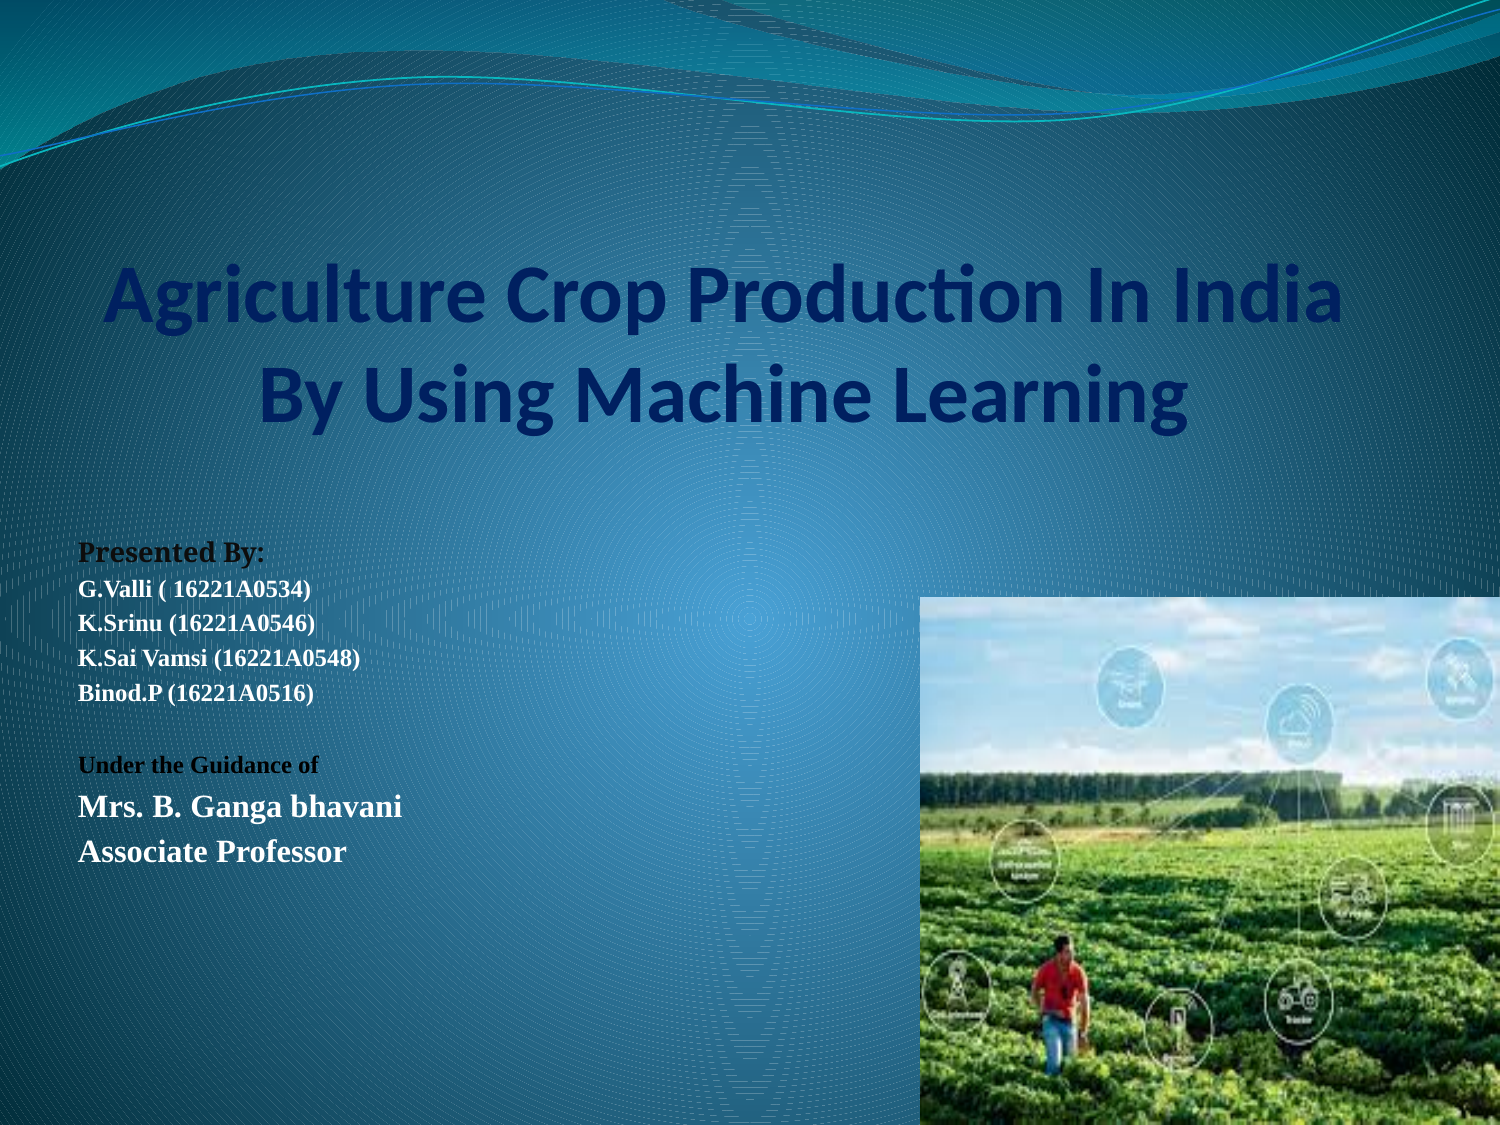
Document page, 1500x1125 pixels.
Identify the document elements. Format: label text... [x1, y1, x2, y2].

list Presented By: G.Valli ( 16221A0534) K.Srinu (16221A0546) K.Sai Vamsi (16221A0548) Binod.P (16221A0516) Under the Guidance of Mrs. B. Ganga bhavani Associate Professor [70, 527, 1334, 881]
title Agriculture Crop Production In India By Using Machine Learning [86, 216, 1362, 440]
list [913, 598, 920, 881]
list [920, 597, 1500, 1125]
